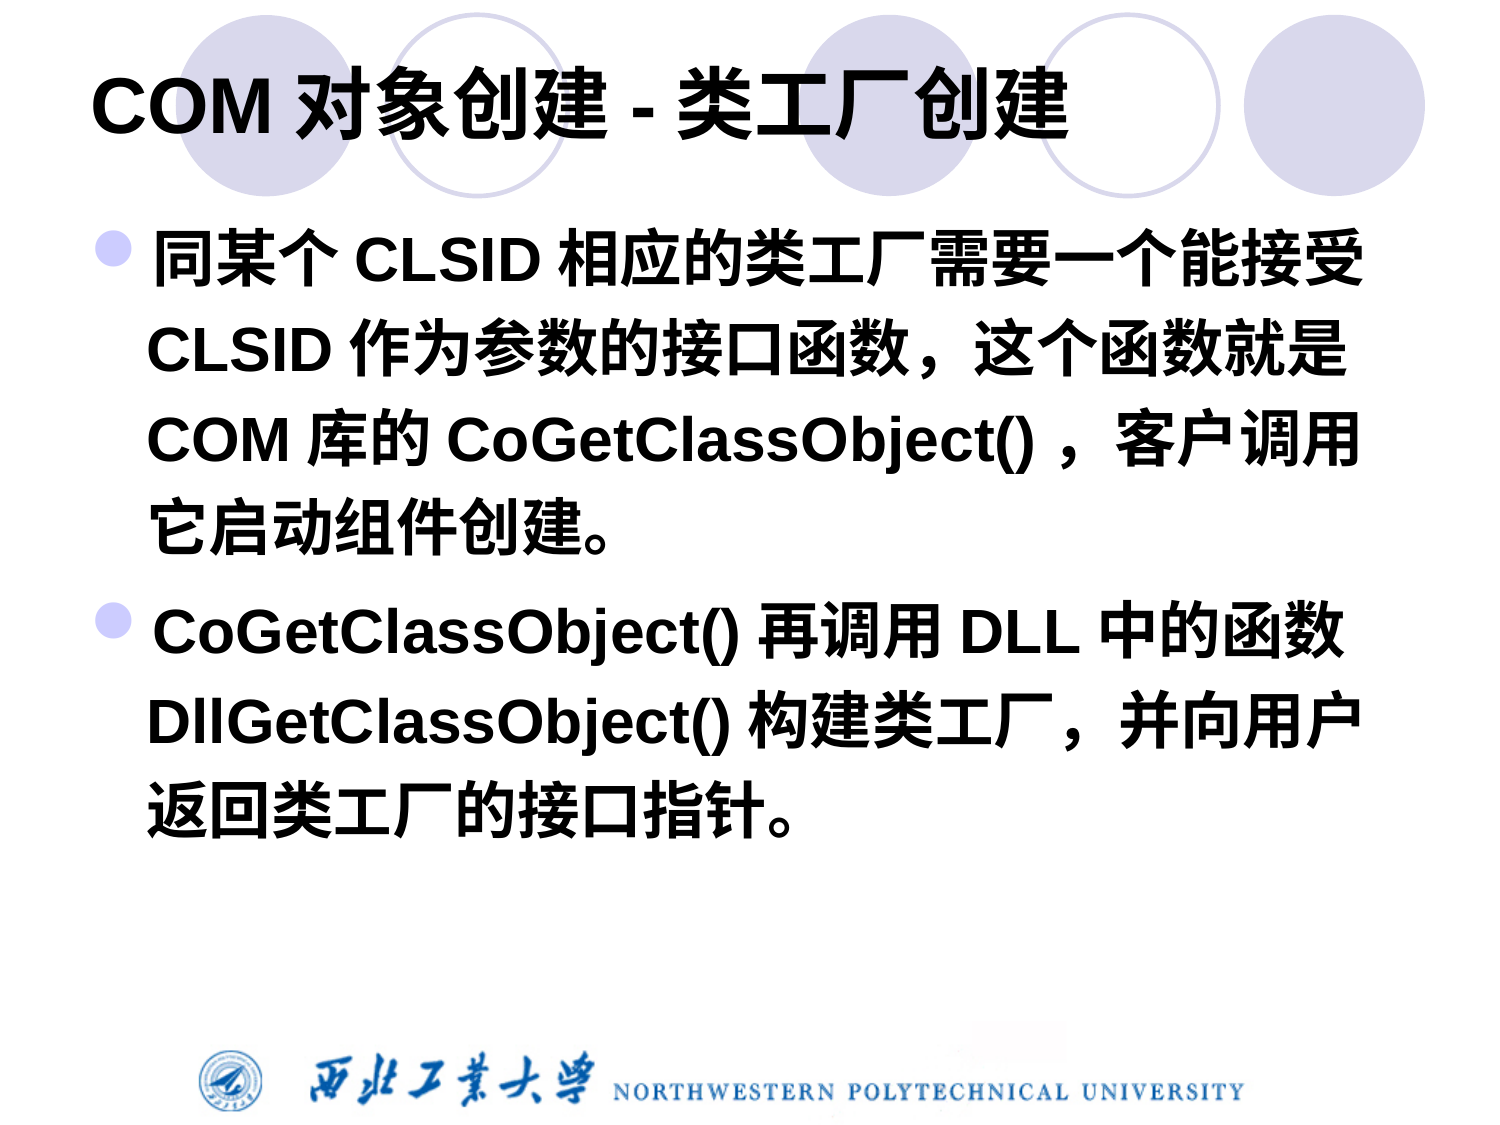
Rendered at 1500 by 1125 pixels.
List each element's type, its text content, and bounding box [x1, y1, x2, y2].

title COM对象创建-类工厂创建 [75, 19, 1425, 185]
list 同某个CLSID相应的类工厂需要一个能接受CLSID作为参数的接口函数，这个函数就是COM库的CoGetClassObject()，客户调用它启动组件创建。 CoGetClassObject()再调用DLL中的函数DllGetClassObject()构建类工厂，并向用户返回类工厂的接口指针。 [75, 196, 1425, 1035]
picture [0, 1021, 1500, 1125]
